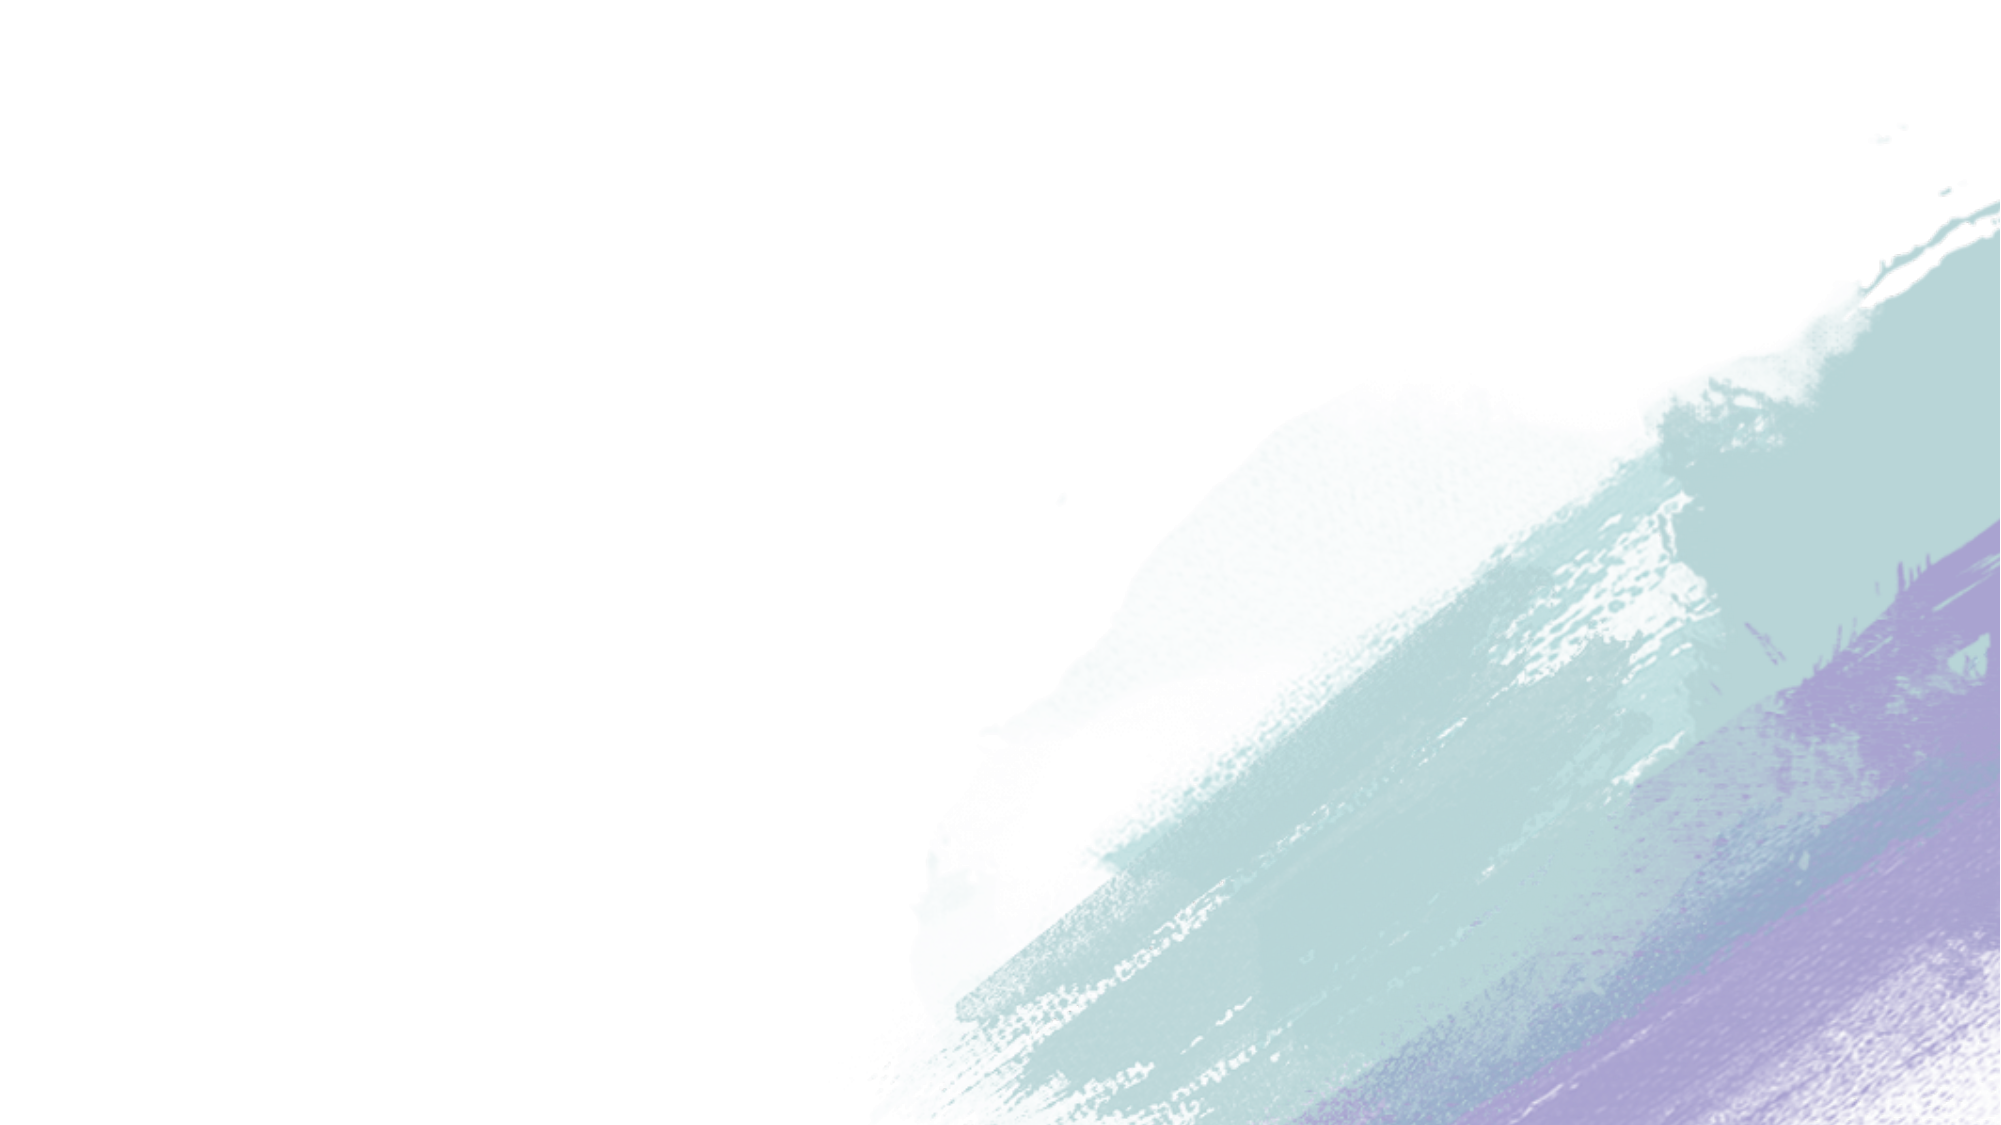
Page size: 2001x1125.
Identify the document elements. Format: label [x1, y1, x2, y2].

picture [778, 0, 2000, 1125]
